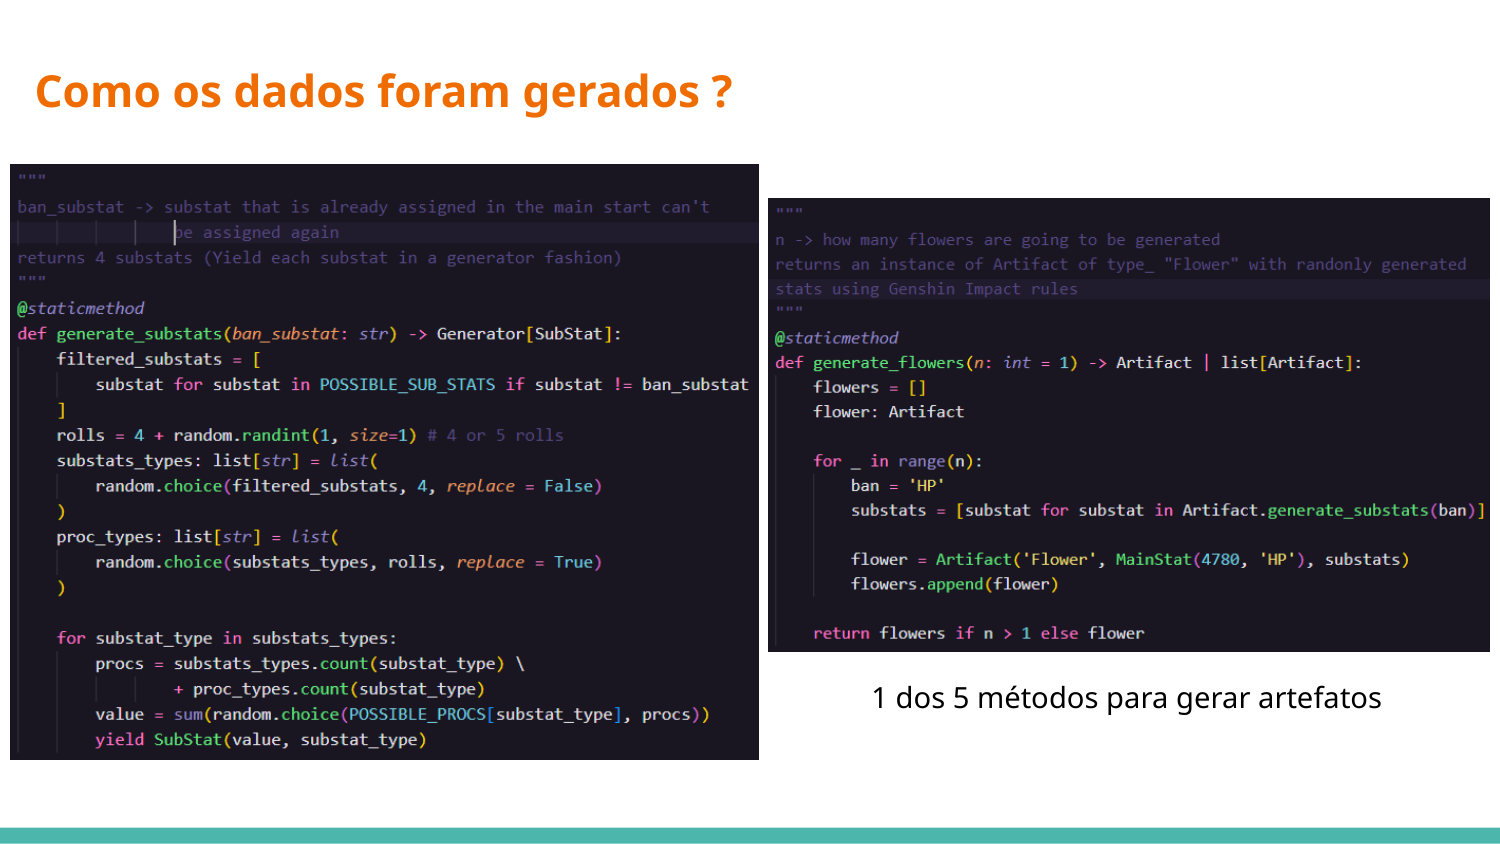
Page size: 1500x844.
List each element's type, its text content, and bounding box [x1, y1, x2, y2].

picture [768, 198, 1490, 653]
picture [10, 164, 759, 760]
title Como os dados foram gerados ? [19, 48, 818, 165]
text_box 1 dos 5 métodos para gerar artefatos [856, 664, 1401, 730]
